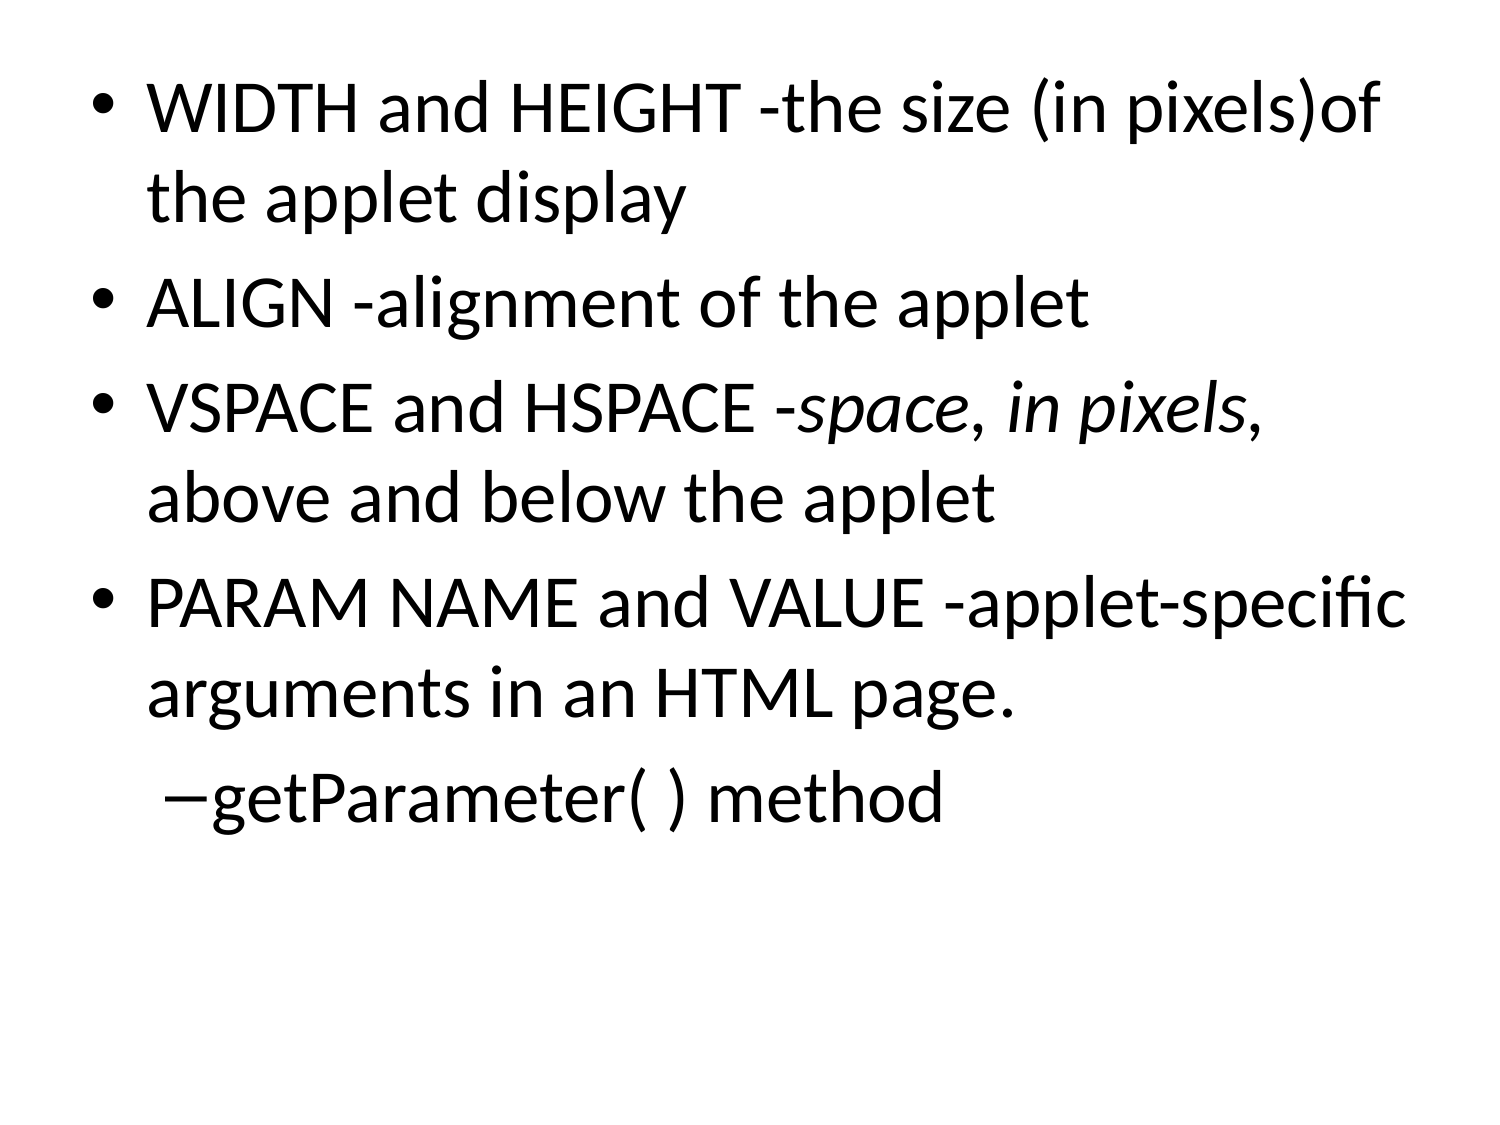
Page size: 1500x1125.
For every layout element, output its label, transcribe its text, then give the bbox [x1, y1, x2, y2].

list WIDTH and HEIGHT -the size (in pixels)of the applet display ALIGN -alignment of the applet VSPACE and HSPACE -space, in pixels, above and below the applet PARAM NAME and VALUE -applet-specific arguments in an HTML page. getParameter( ) method [75, 50, 1425, 1005]
